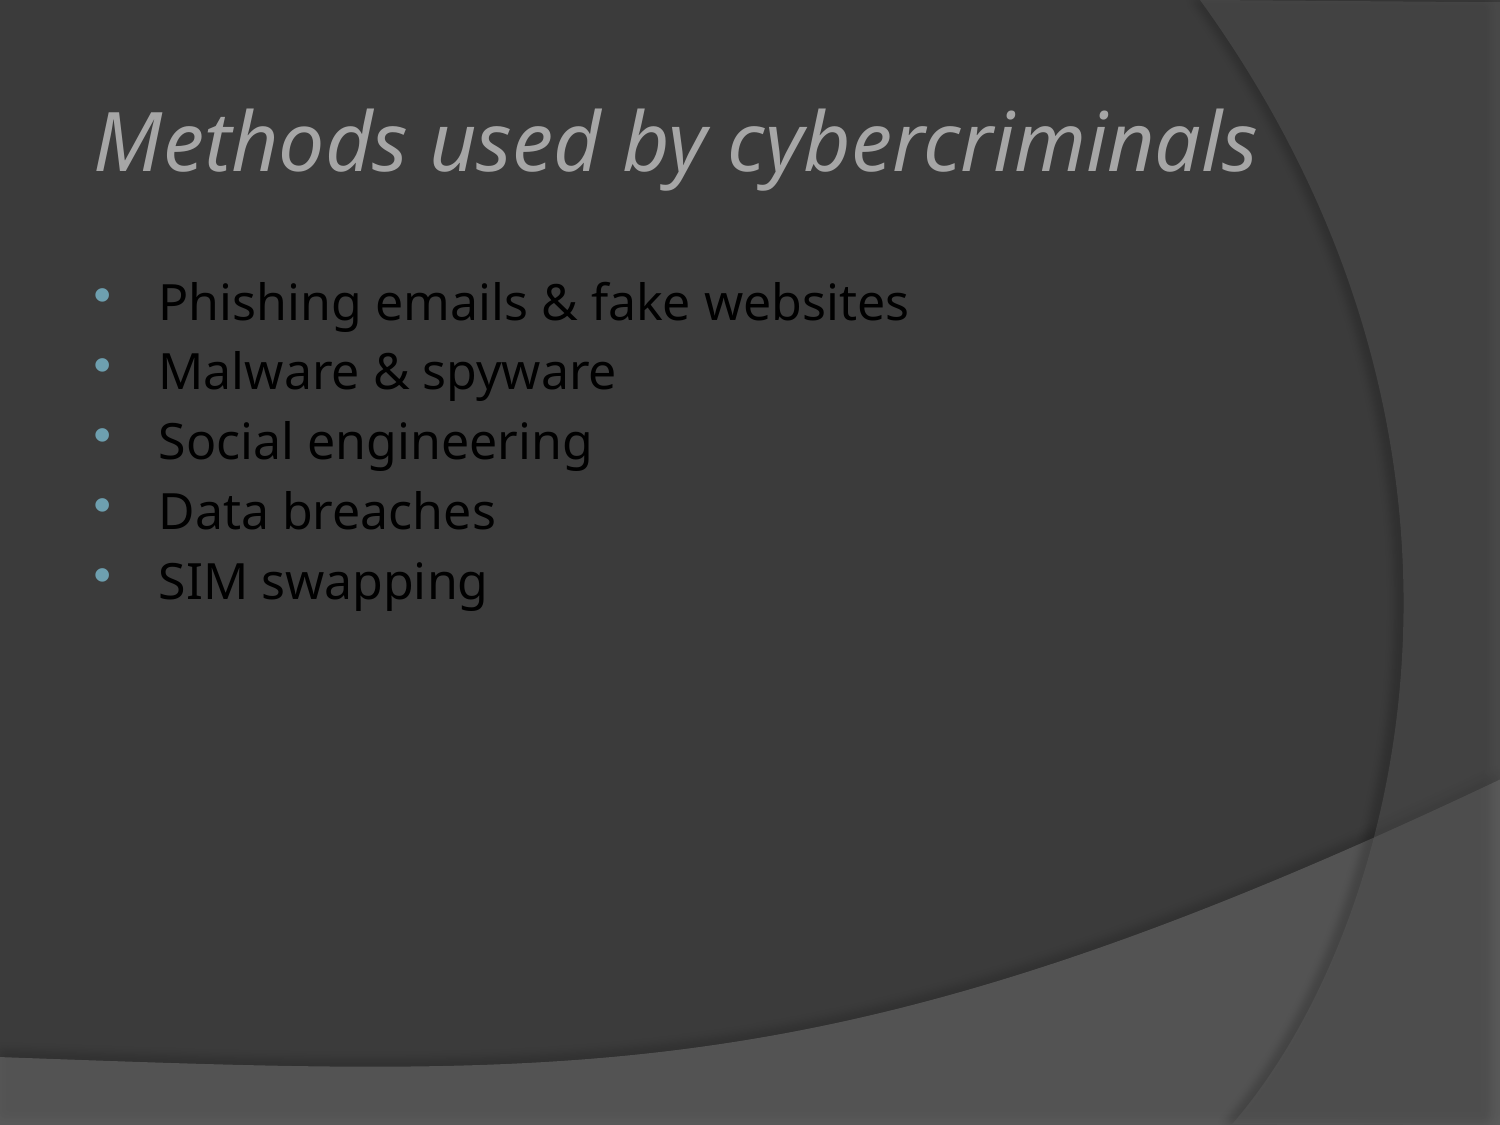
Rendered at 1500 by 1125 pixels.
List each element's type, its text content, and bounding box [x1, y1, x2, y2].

title Methods used by cybercriminals [75, 45, 1300, 233]
list Phishing emails & fake websites Malware & spyware Social engineering Data breaches SIM swapping [75, 262, 1300, 1005]
